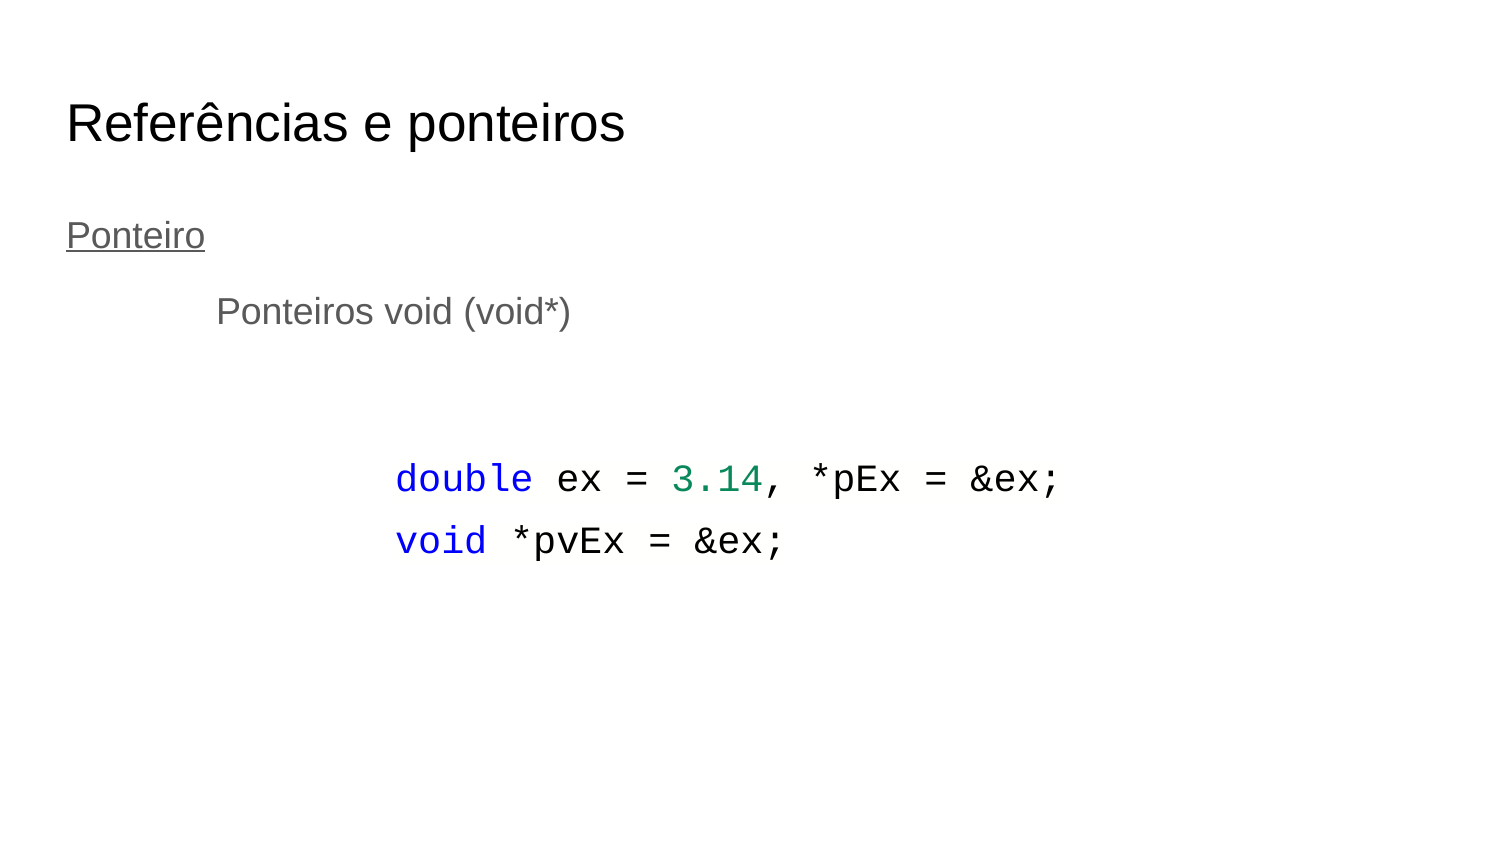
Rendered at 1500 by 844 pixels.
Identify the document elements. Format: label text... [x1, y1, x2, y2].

list Ponteiro Ponteiros void (void*) [51, 189, 1449, 750]
text_box double ex = 3.14, *pEx = &ex; void *pvEx = &ex; [380, 421, 1120, 577]
title Referências e ponteiros [51, 72, 1449, 167]
